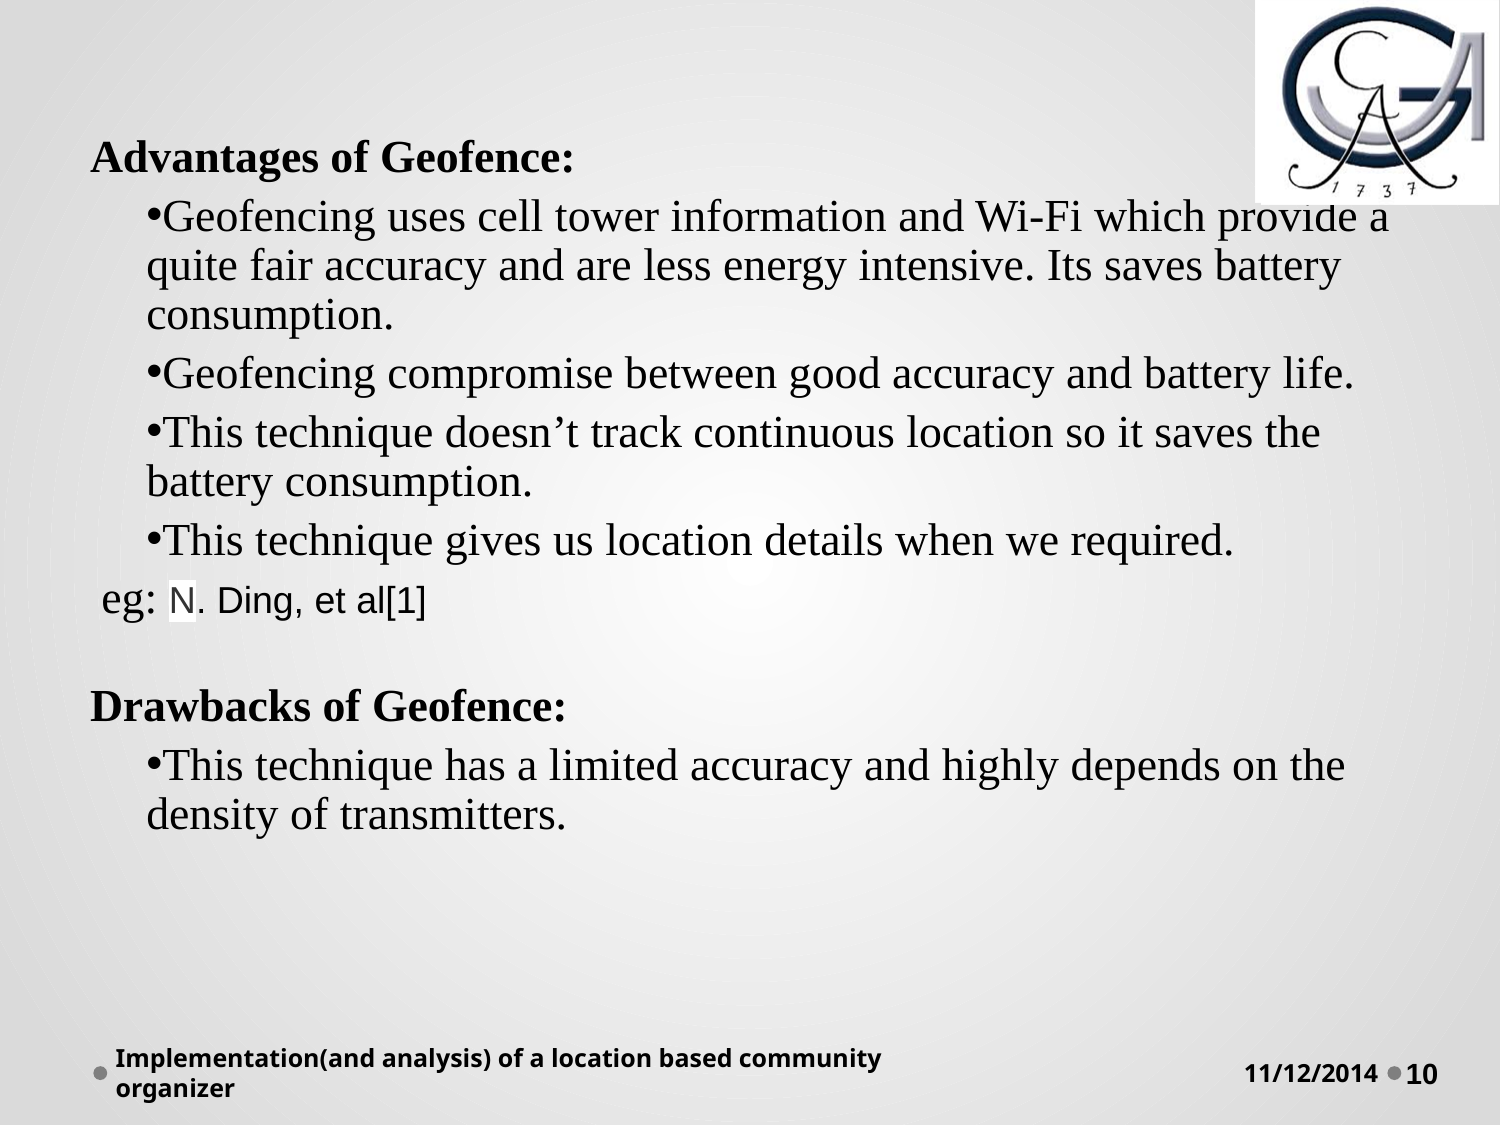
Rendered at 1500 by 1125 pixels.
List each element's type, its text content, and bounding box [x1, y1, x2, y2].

footer Implementation(and analysis) of a location based community organizer [108, 1042, 983, 1103]
picture [1254, 0, 1500, 207]
slide_number ‹#› [1401, 1042, 1494, 1103]
list Advantages of Geofence: Geofencing uses cell tower information and Wi-Fi which provide a quite fair accuracy and are less energy intensive. Its saves battery consumption. Geofencing compromise between good accuracy and battery life. This technique doesn’t track continuous location so it saves the battery consumption. This technique gives us location details when we required. eg: N. Ding, et al[1] Drawbacks of Geofence: This technique has a limited accuracy and highly depends on the density of transmitters. [75, 125, 1425, 1005]
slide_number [1043, 1042, 1386, 1103]
